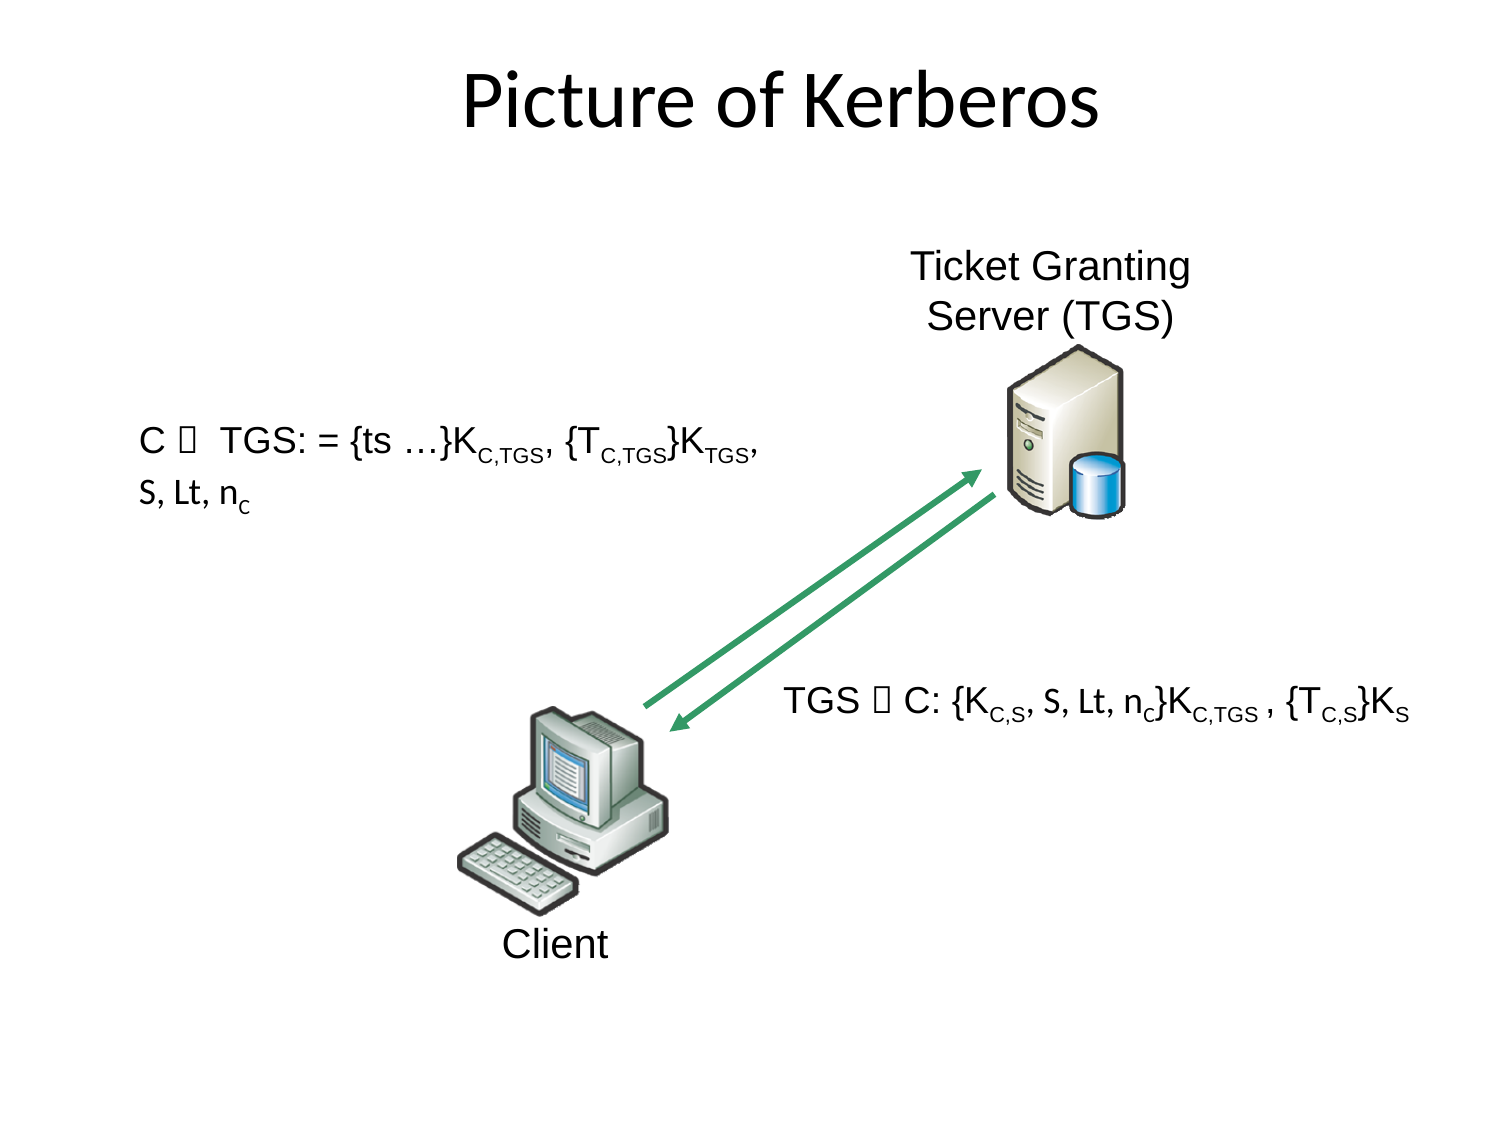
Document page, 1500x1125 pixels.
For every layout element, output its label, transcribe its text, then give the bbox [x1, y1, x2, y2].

picture [1006, 343, 1127, 520]
picture [456, 706, 670, 918]
text_box TGS  C: {KC,S, S, Lt, nC}KC,TGS , {TC,S}KS [768, 668, 1436, 735]
text_box Client [486, 927, 624, 974]
text_box Ticket Granting Server (TGS) [844, 231, 1257, 347]
text_box [675, 629, 811, 731]
text_box C  TGS: = {ts …}KC,TGS, {TC,TGS}KTGS, S, Lt, nC [123, 408, 987, 629]
title Picture of Kerberos [194, 37, 1406, 152]
